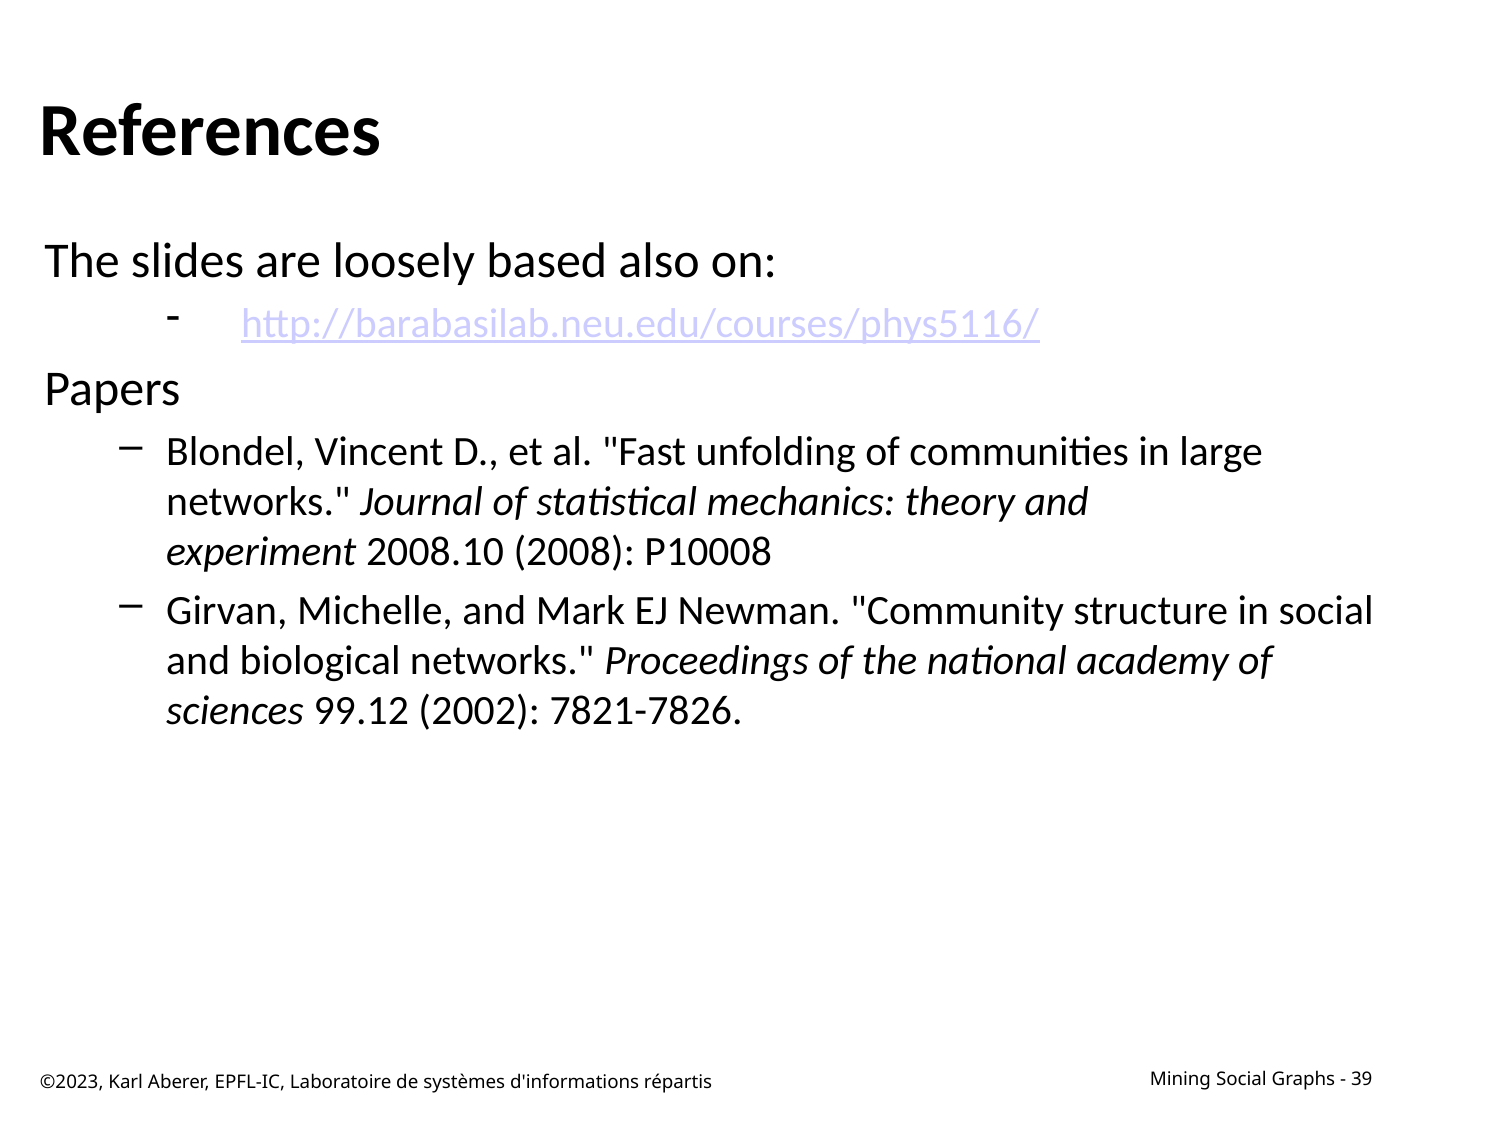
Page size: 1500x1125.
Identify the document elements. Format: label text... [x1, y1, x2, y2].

title References [24, 49, 1388, 201]
footer ©2023, Karl Aberer, EPFL-IC, Laboratoire de systèmes d'informations répartis [24, 1062, 988, 1101]
list The slides are loosely based also on: http://barabasilab.neu.edu/courses/phys5116/ Papers Blondel, Vincent D., et al. "Fast unfolding of communities in large networks." Journal of statistical mechanics: theory and experiment 2008.10 (2008): P10008 Girvan, Michelle, and Mark EJ Newman. "Community structure in social and biological networks." Proceedings of the national academy of sciences 99.12 (2002): 7821-7826. [29, 219, 1393, 1046]
